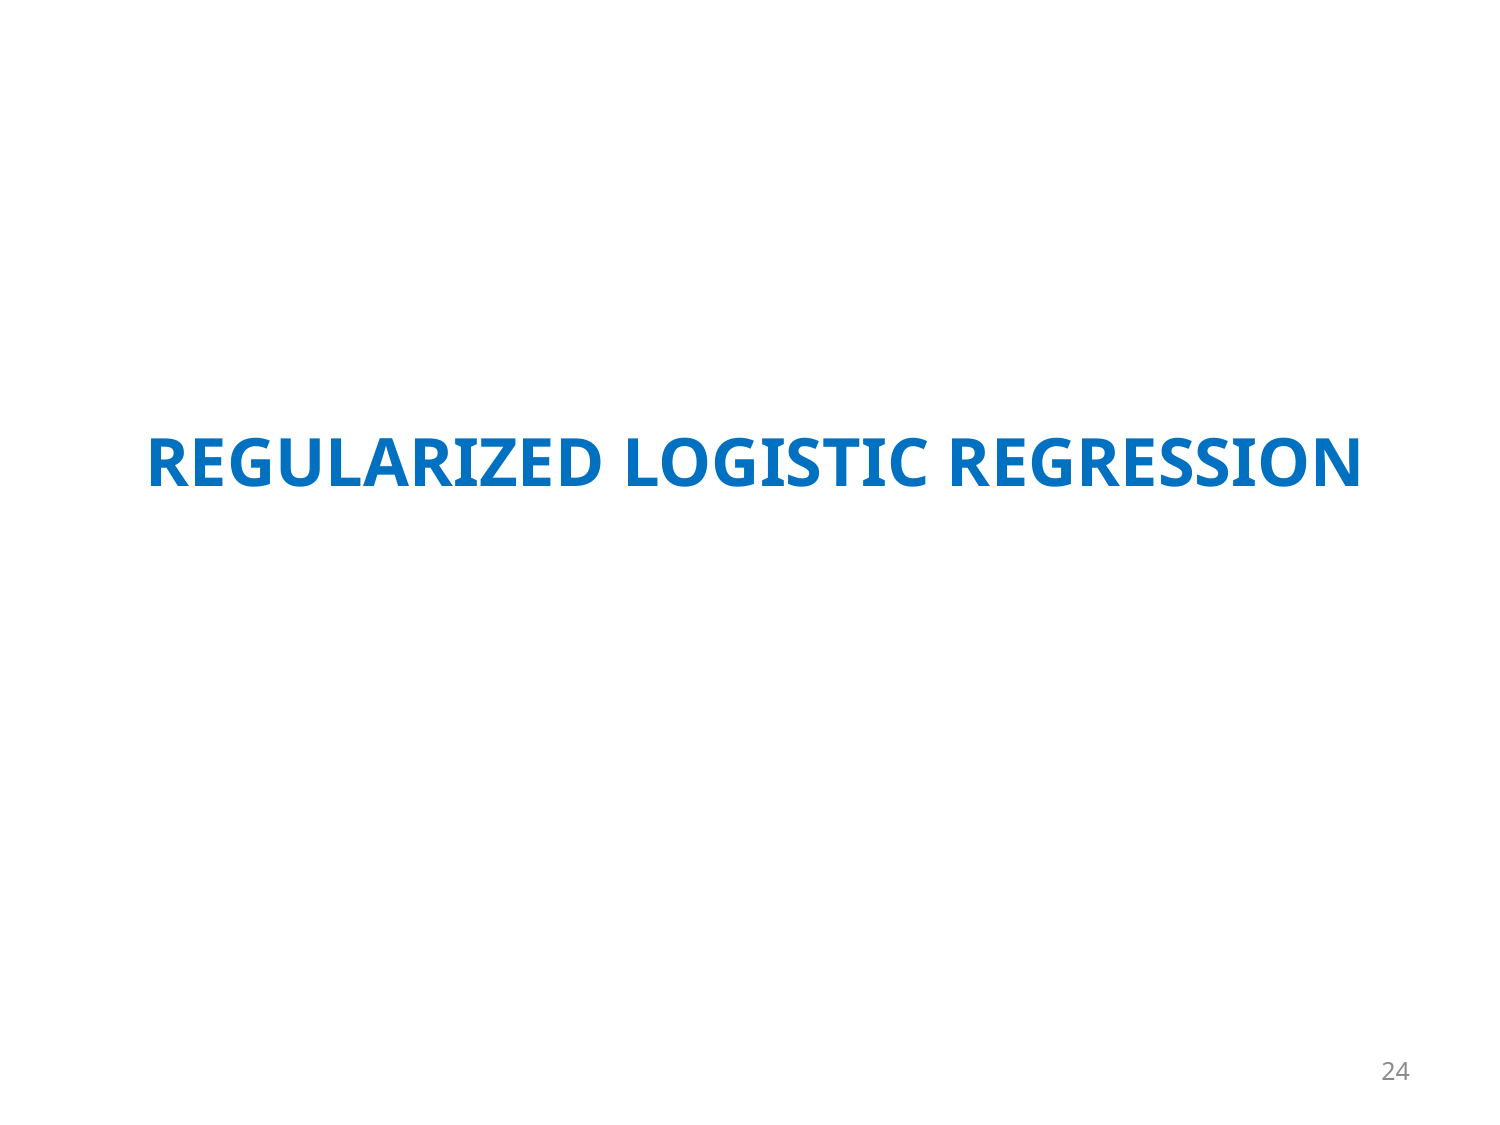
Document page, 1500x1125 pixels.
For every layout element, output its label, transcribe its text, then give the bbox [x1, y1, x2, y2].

title Regularized Logistic Regression [118, 412, 1394, 637]
slide_number 24 [1074, 1042, 1425, 1103]
